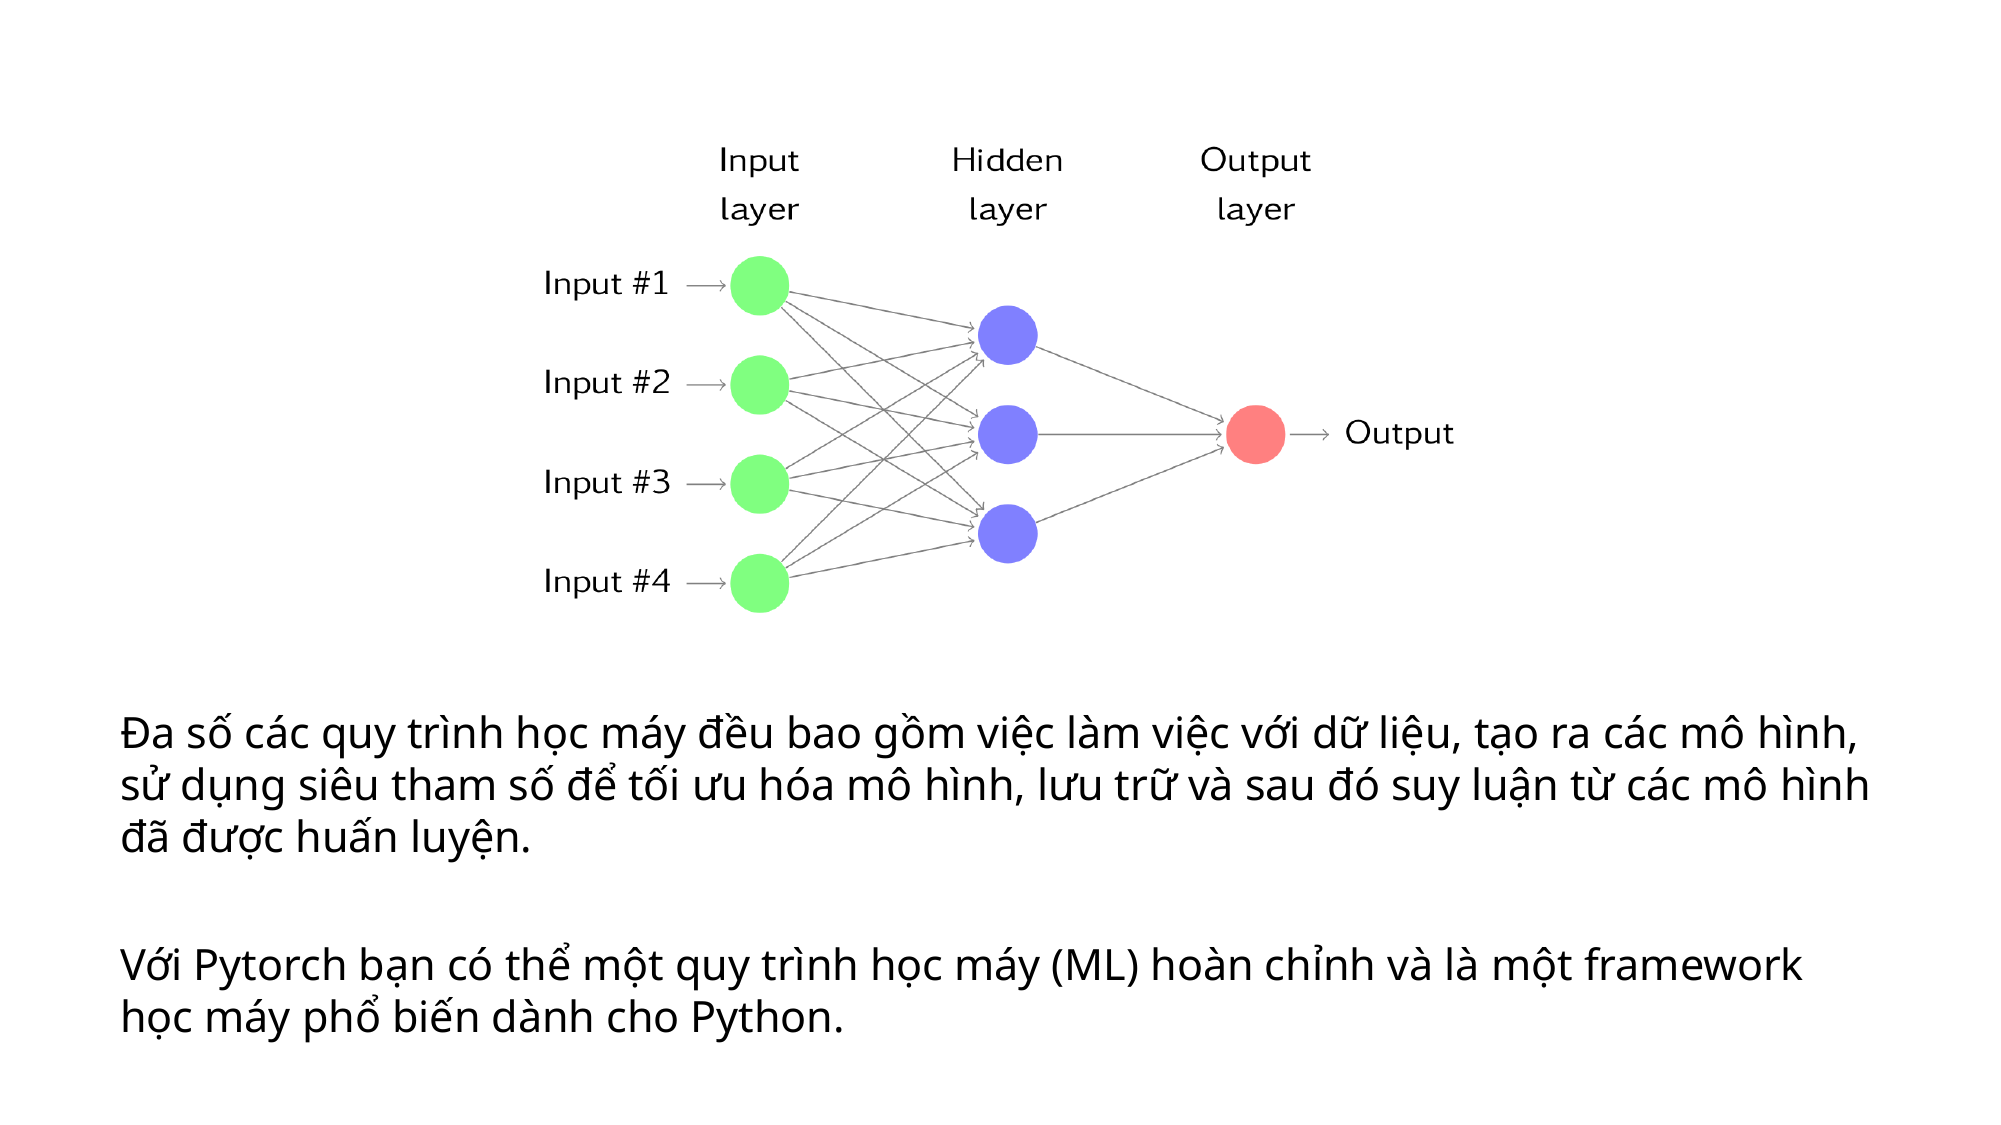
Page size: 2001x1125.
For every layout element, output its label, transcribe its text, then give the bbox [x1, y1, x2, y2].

picture [546, 145, 1454, 614]
text_box Đa số các quy trình học máy đều bao gồm việc làm việc với dữ liệu, tạo ra các mô hình, sử dụng siêu tham số để tối ưu hóa mô hình, lưu trữ và sau đó suy luận từ các mô hình đã được huấn luyện. Với Pytorch bạn có thể một quy trình học máy (ML) hoàn chỉnh và là một framework học máy phổ biến dành cho Python. [105, 698, 1895, 1049]
